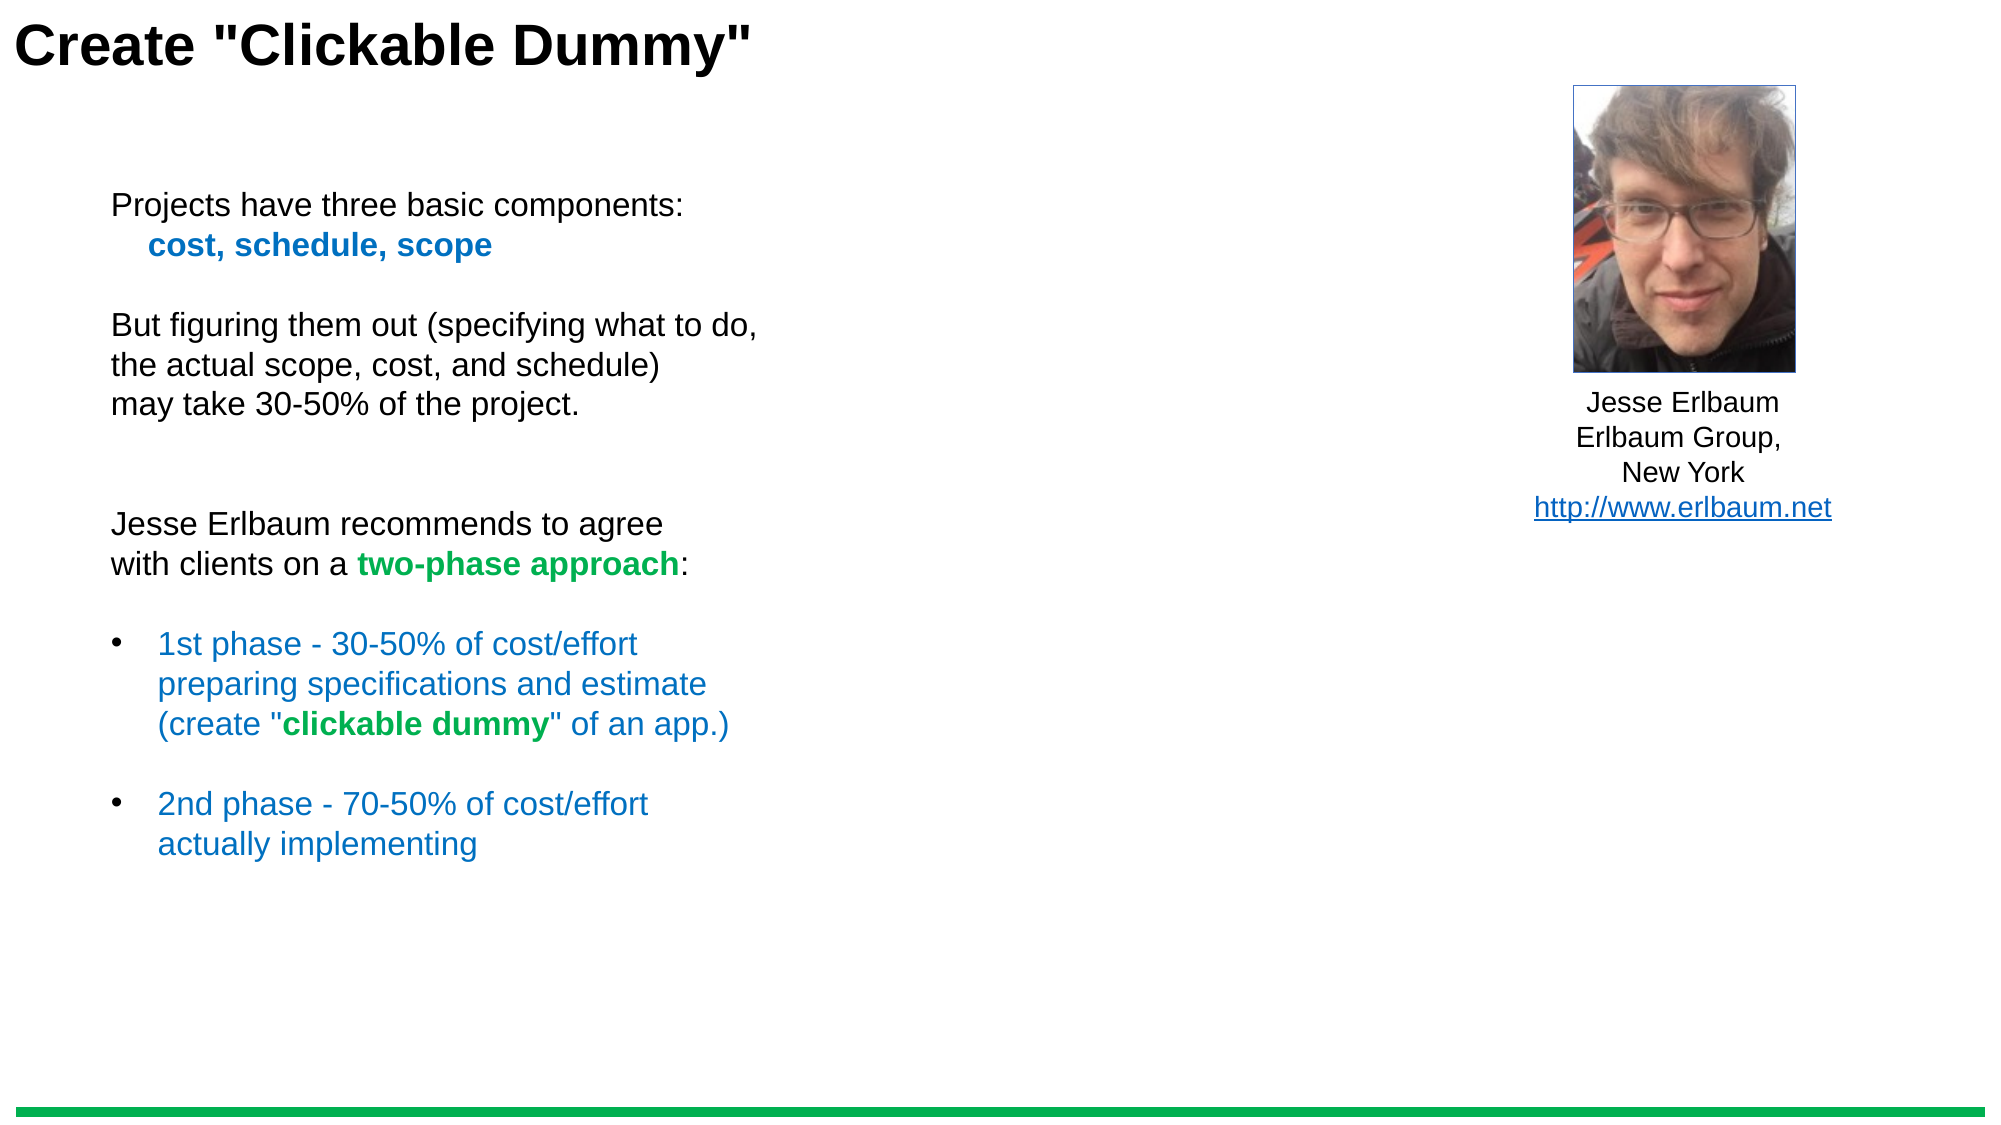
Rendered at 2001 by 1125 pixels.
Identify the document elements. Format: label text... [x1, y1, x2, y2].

text_box Create "Clickable Dummy" [0, 0, 818, 85]
picture [1573, 85, 1796, 373]
text_box Jesse Erlbaum Erlbaum Group, New York http://www.erlbaum.net [1512, 376, 1854, 531]
text_box Projects have three basic components: cost, schedule, scope But figuring them out (specifying what to do, the actual scope, cost, and schedule) may take 30-50% of the project. Jesse Erlbaum recommends to agree with clients on a two-phase approach: 1st phase - 30-50% of cost/effort preparing specifications and estimate (create "clickable dummy" of an app.) 2nd phase - 70-50% of cost/effort actually implementing [96, 175, 914, 869]
